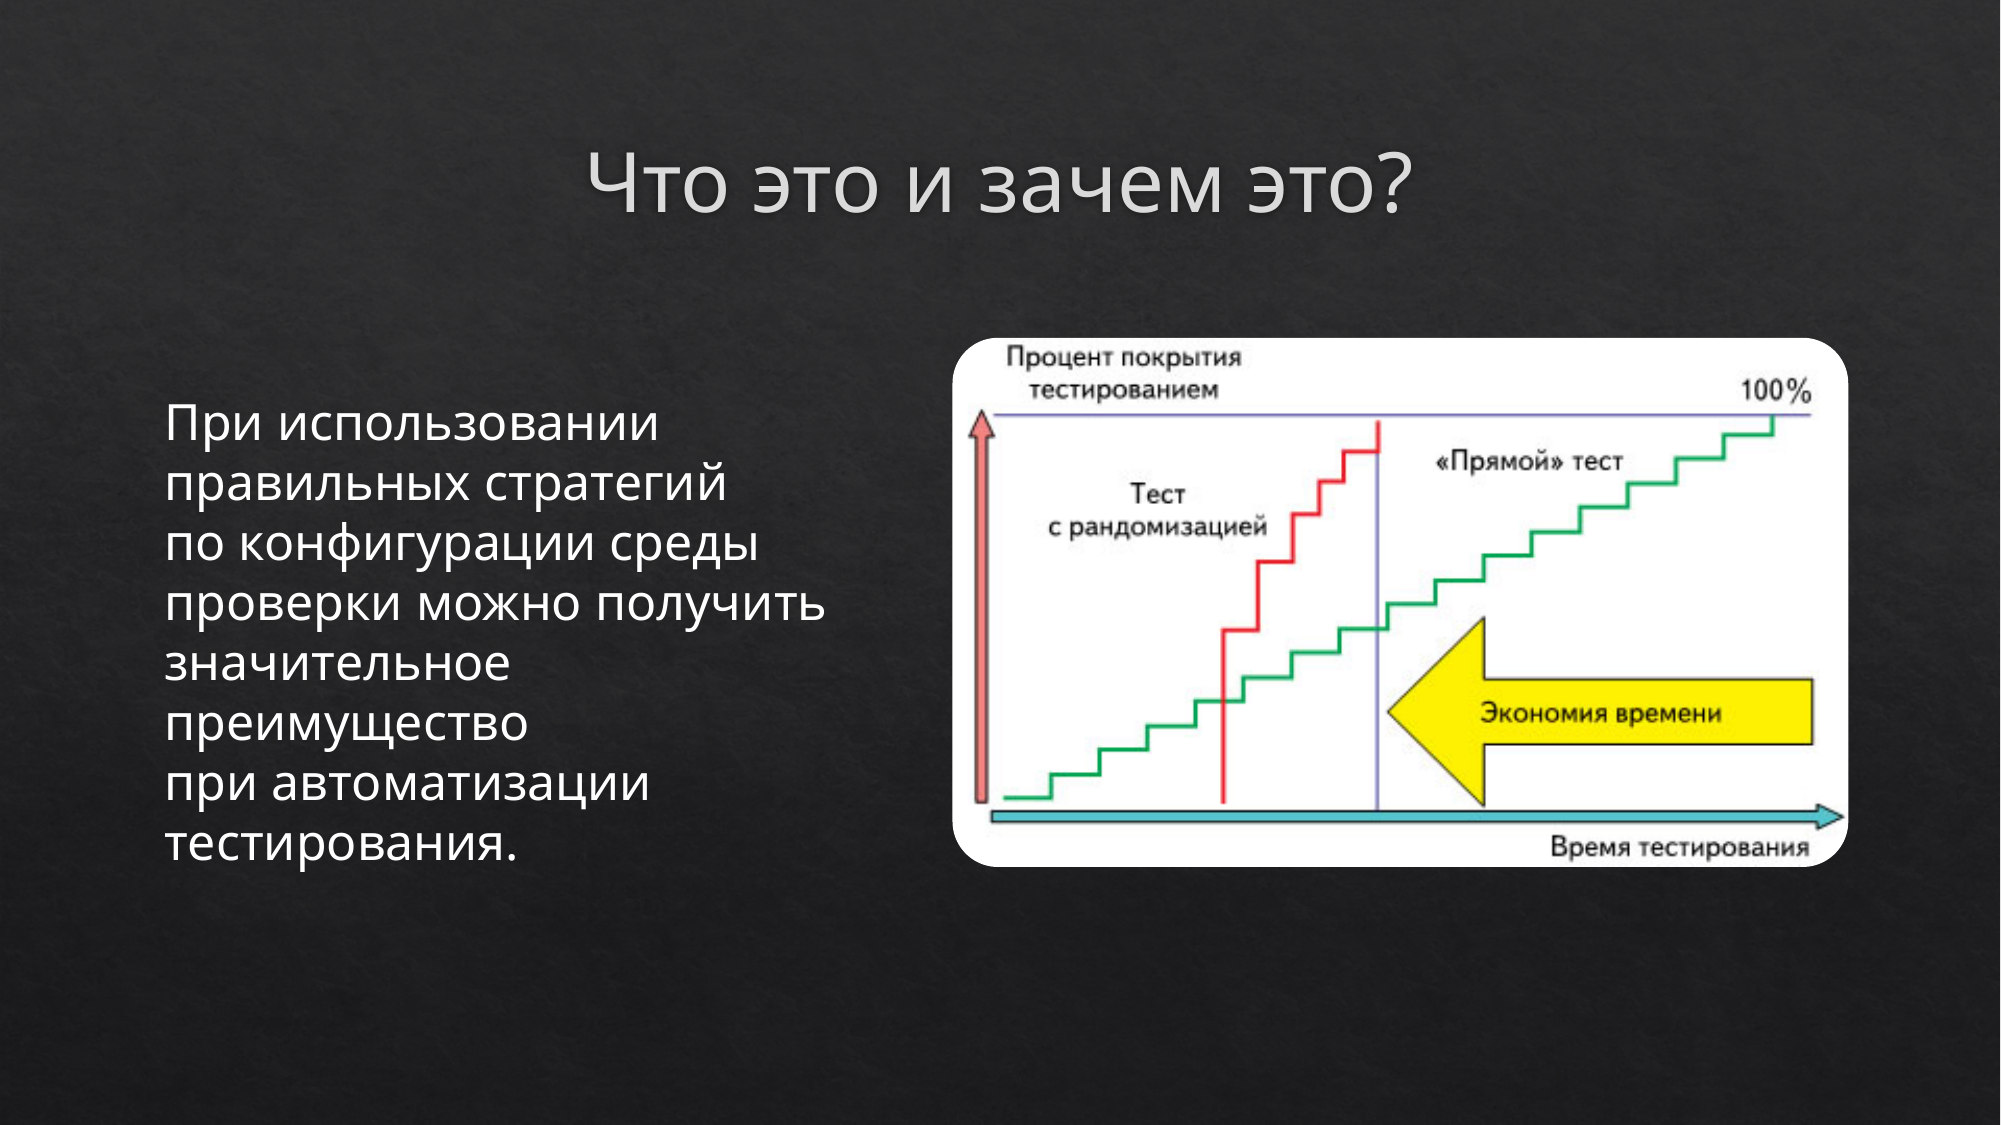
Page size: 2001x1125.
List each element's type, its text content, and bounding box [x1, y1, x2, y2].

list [952, 337, 1849, 868]
text_box При использовании правильных стратегий по конфигурации среды проверки можно получить значительное преимущество при автоматизации тестирования. [149, 382, 905, 878]
title Что это и зачем это? [149, 99, 1849, 260]
